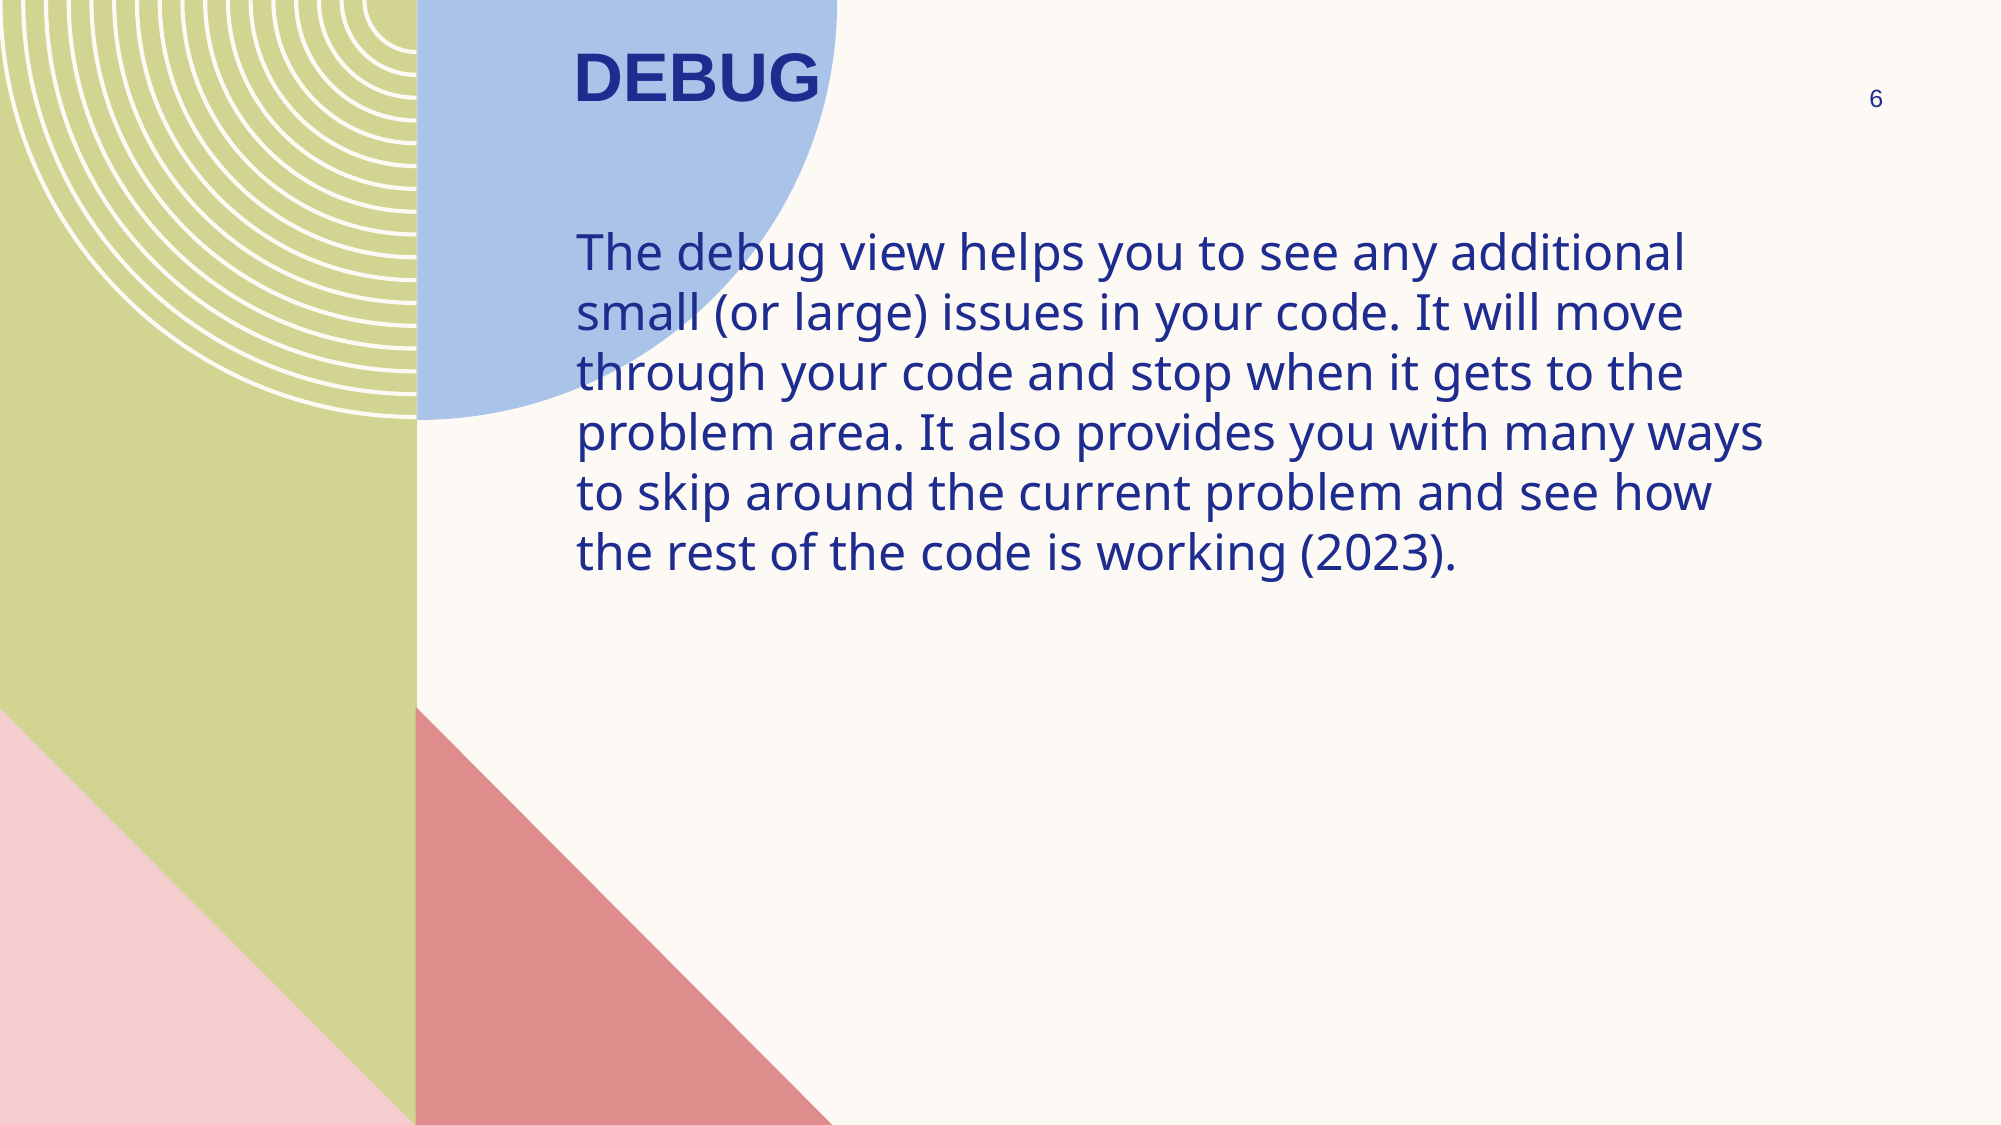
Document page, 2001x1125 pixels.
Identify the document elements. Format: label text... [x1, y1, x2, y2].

title Debug [573, 32, 1724, 300]
list The debug view helps you to see any additional small (or large) issues in your code. It will move through your code and stop when it gets to the problem area. It also provides you with many ways to skip around the current problem and see how the rest of the code is working (2023). [576, 220, 1784, 882]
slide_number 6 [1795, 75, 1958, 120]
